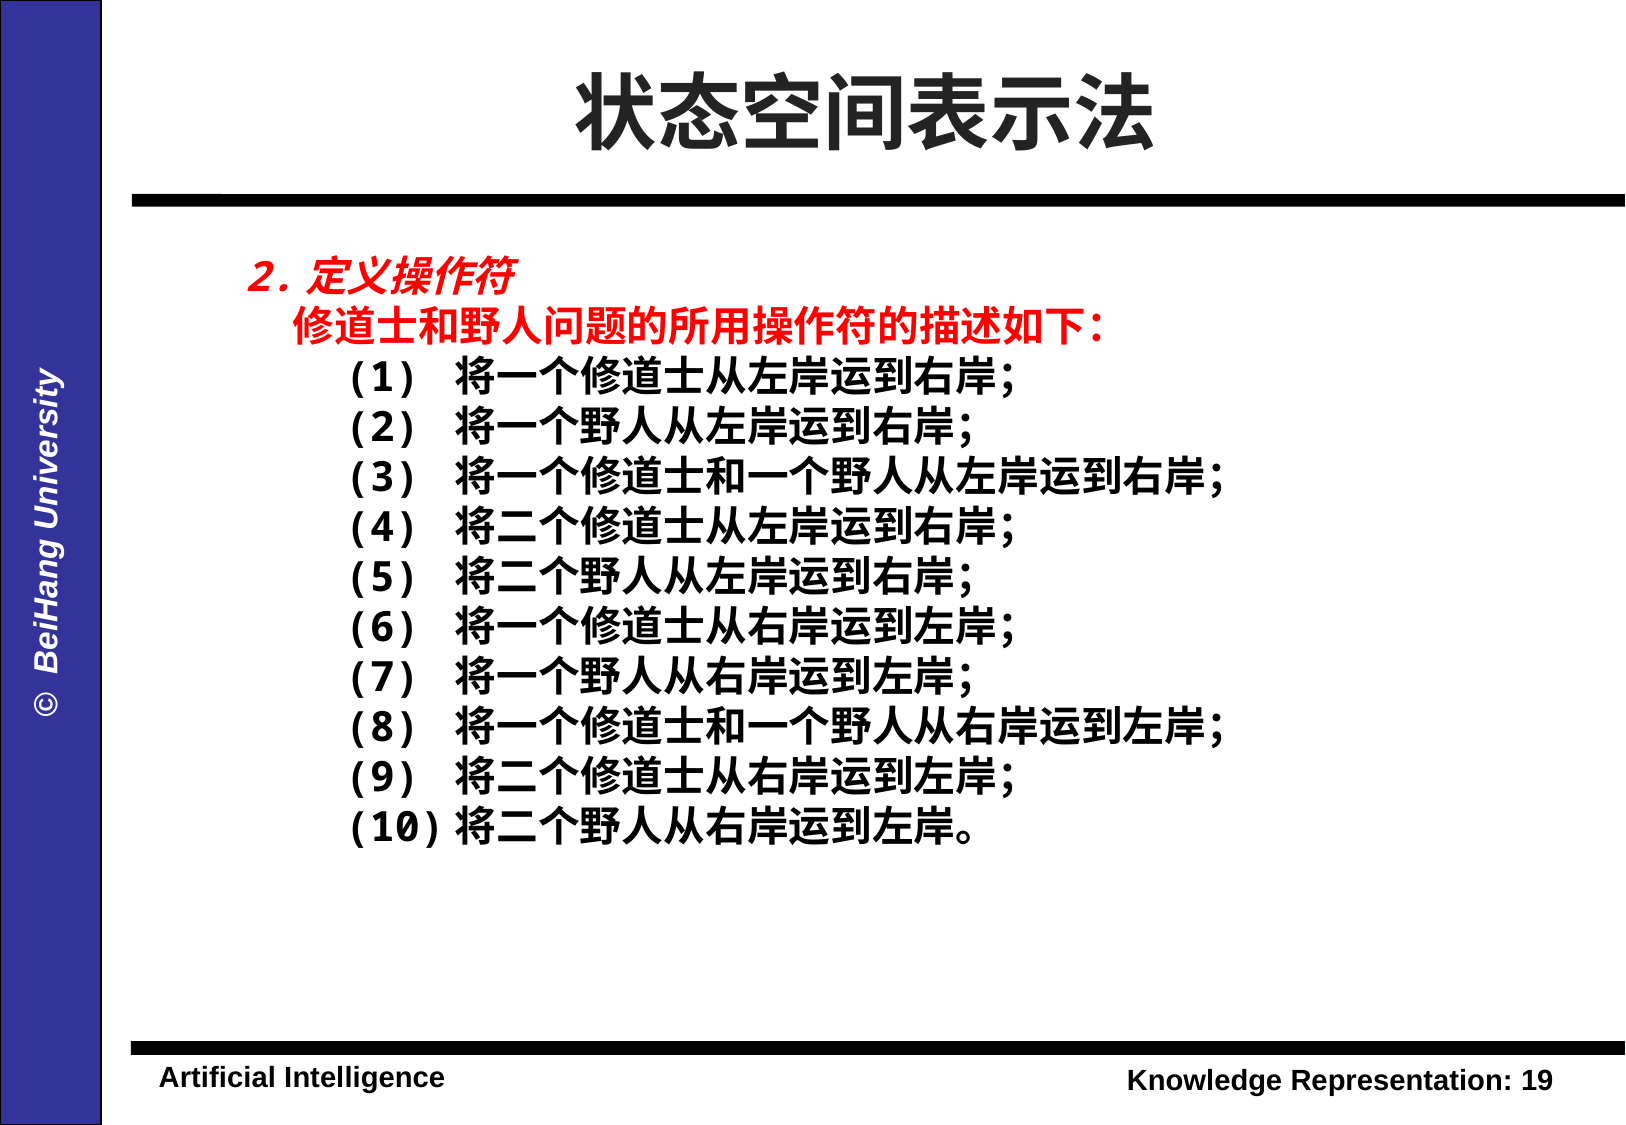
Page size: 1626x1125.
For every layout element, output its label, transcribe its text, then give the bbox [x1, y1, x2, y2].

text_box 2.定义操作符 修道士和野人问题的所用操作符的描述如下： (1) 将一个修道士从左岸运到右岸； (2) 将一个野人从左岸运到右岸； (3) 将一个修道士和一个野人从左岸运到右岸； (4) 将二个修道士从左岸运到右岸； (5) 将二个野人从左岸运到右岸； (6) 将一个修道士从右岸运到左岸； (7) 将一个野人从右岸运到左岸； (8) 将一个修道士和一个野人从右岸运到左岸； (9) 将二个修道士从右岸运到左岸； (10)将二个野人从右岸运到左岸。 [230, 249, 1558, 858]
text_box 状态空间表示法 [175, 32, 1555, 187]
